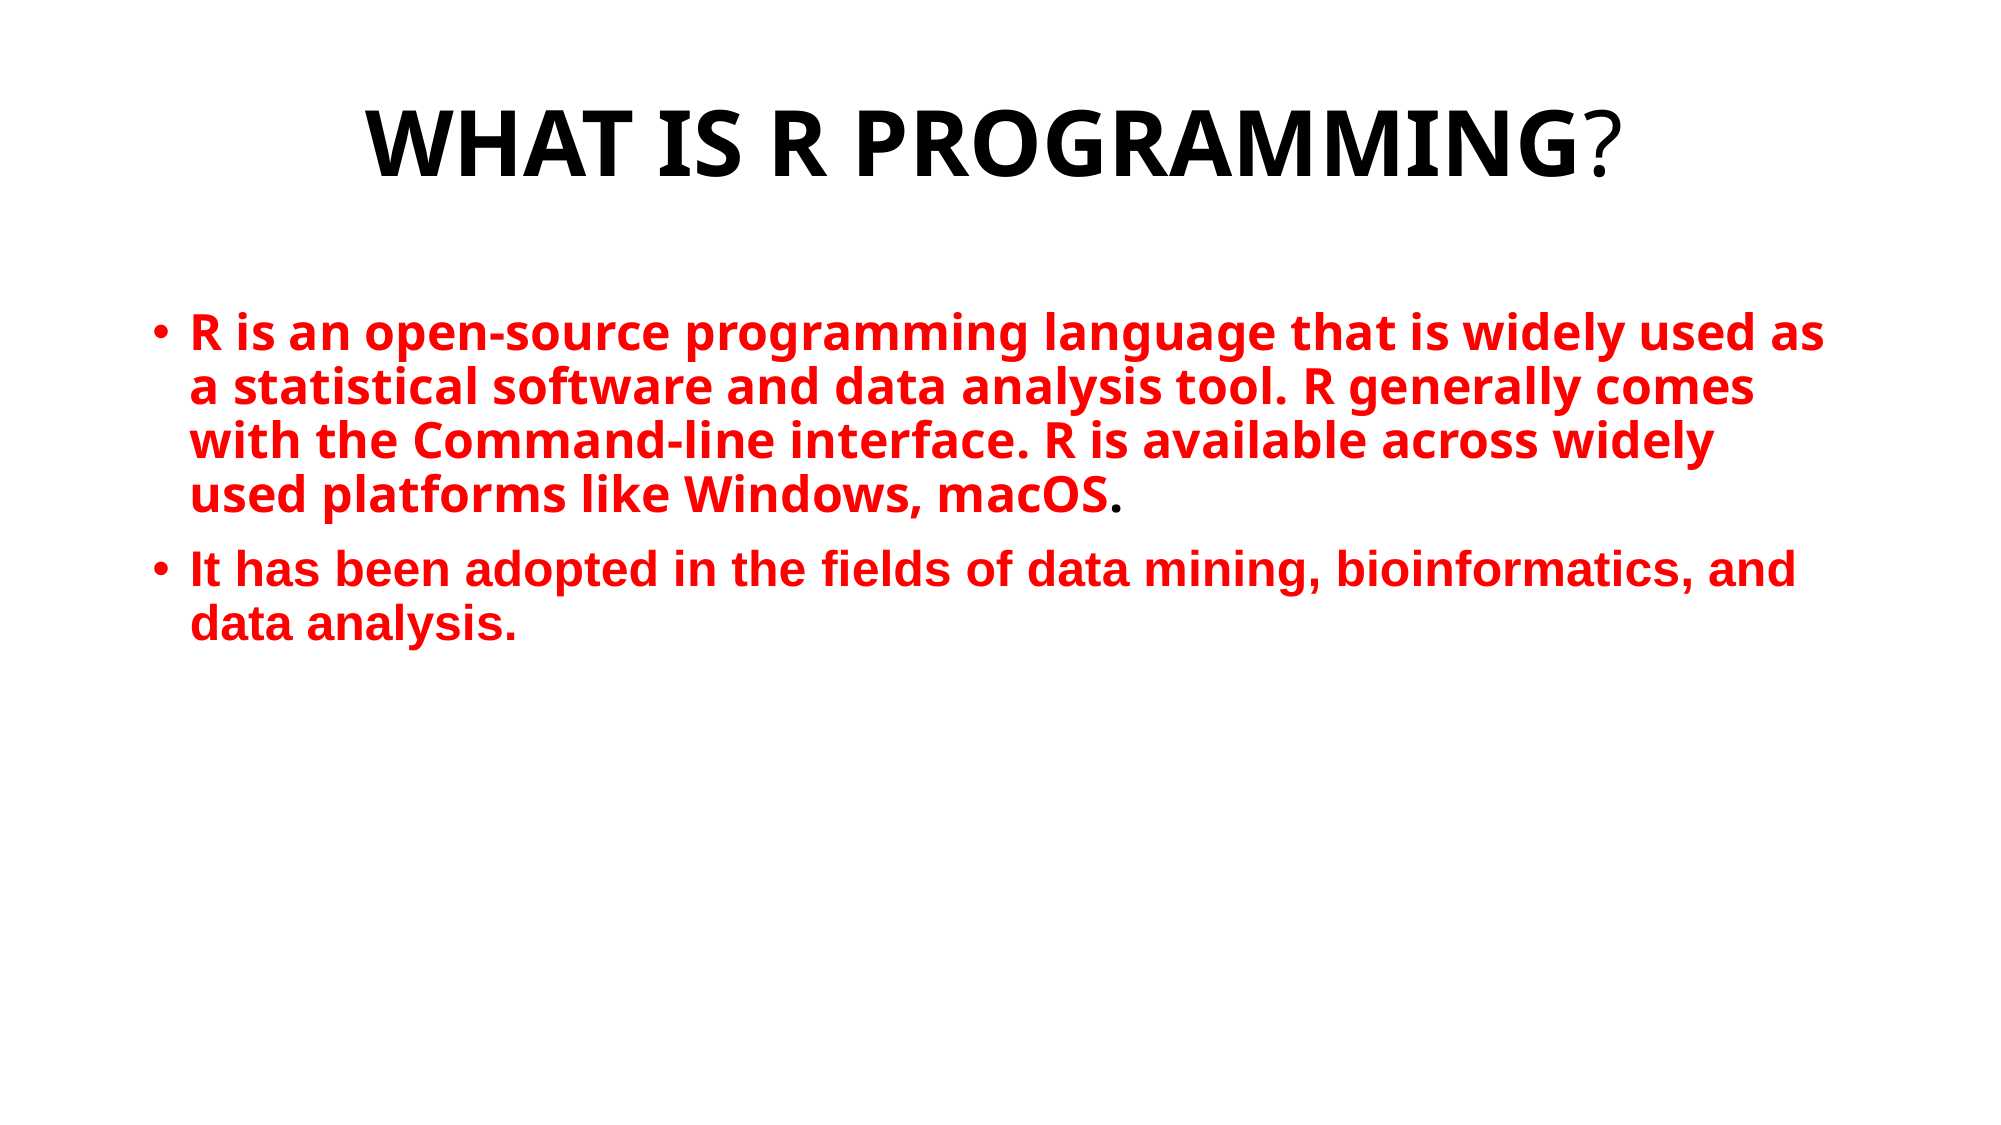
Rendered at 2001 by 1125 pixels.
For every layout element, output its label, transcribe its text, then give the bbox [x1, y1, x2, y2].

title WHAT IS R PROGRAMMING? [350, 38, 2000, 256]
list R is an open-source programming language that is widely used as a statistical software and data analysis tool. R generally comes with the Command-line interface. R is available across widely used platforms like Windows, macOS. It has been adopted in the fields of data mining, bioinformatics, and data analysis. [137, 299, 1863, 1014]
